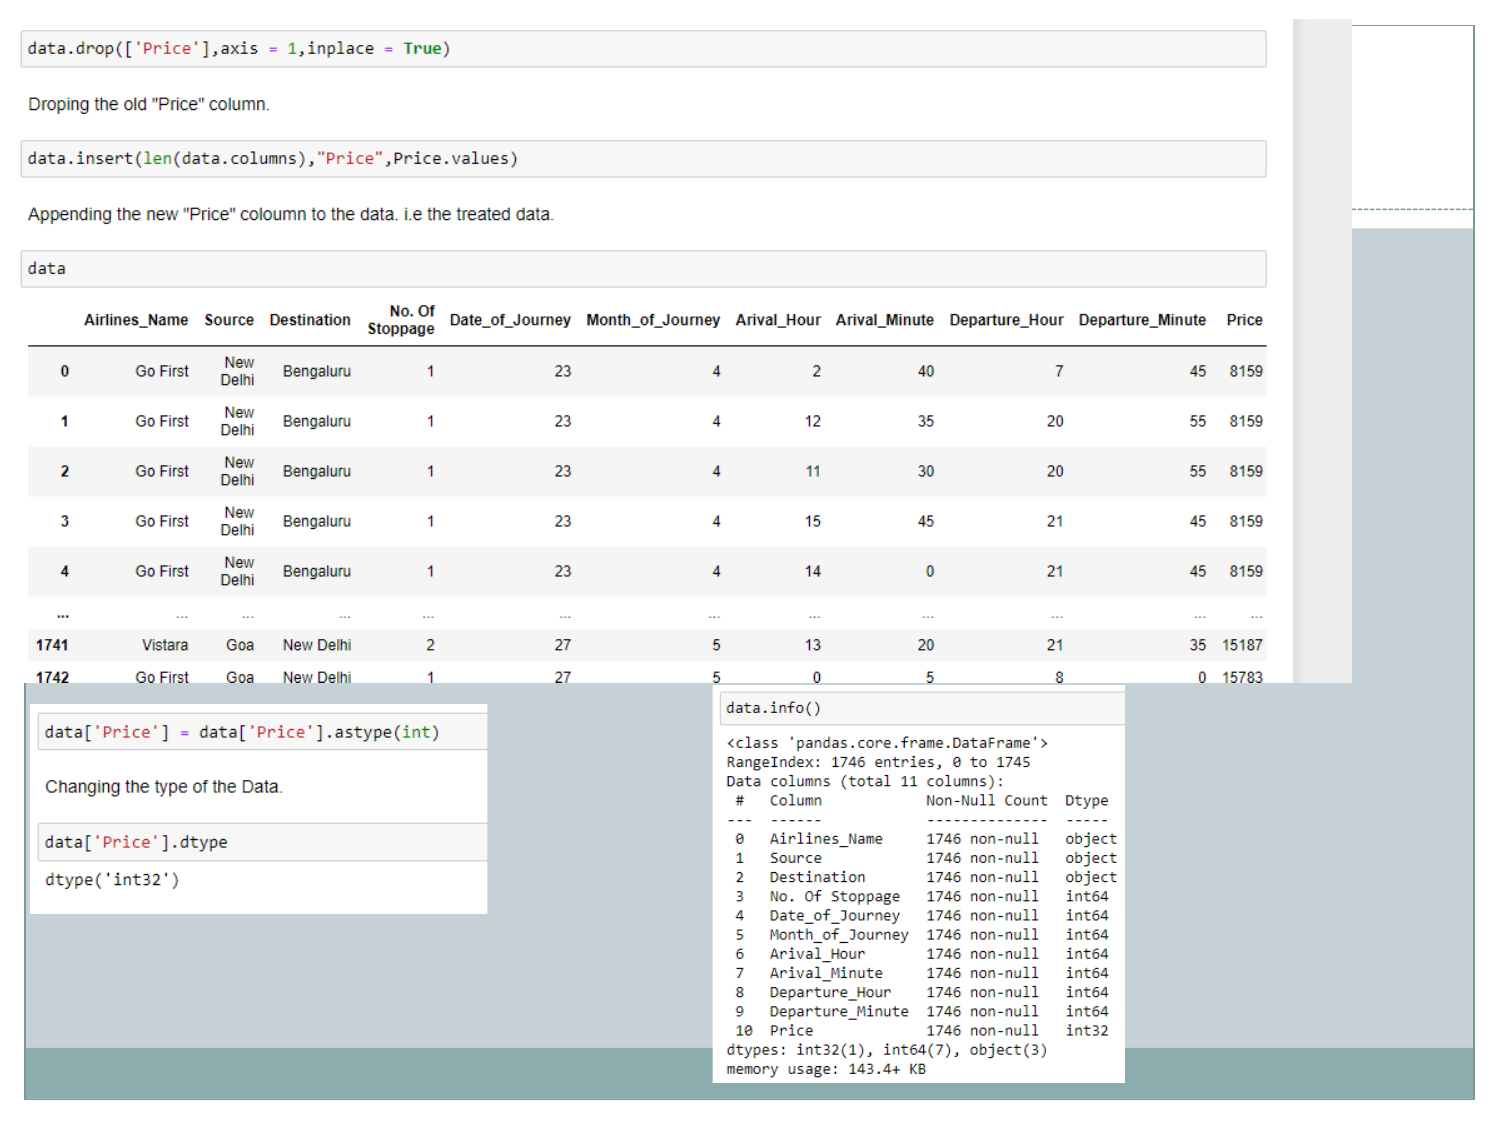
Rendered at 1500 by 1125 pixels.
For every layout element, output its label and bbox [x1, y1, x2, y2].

picture [17, 18, 1352, 1083]
picture [29, 703, 488, 914]
